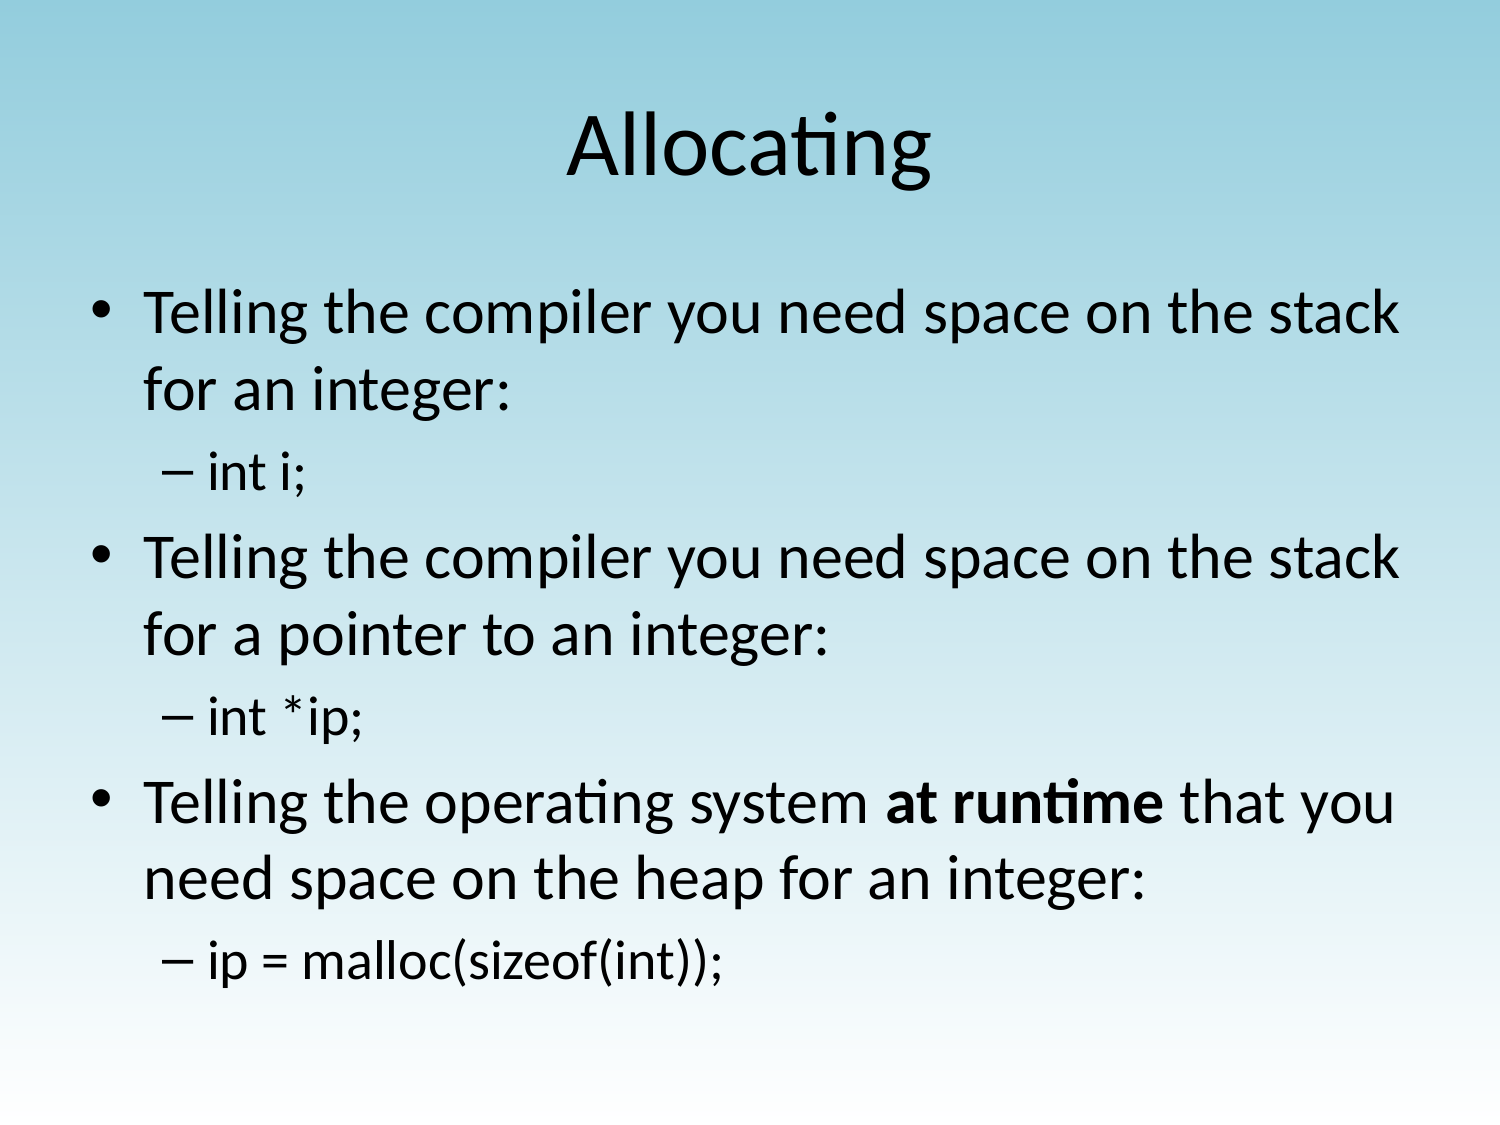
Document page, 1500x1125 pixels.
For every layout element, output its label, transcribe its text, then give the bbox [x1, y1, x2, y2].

title Allocating [75, 45, 1425, 233]
list Telling the compiler you need space on the stack for an integer: int i; Telling the compiler you need space on the stack for a pointer to an integer: int *ip; Telling the operating system at runtime that you need space on the heap for an integer: ip = malloc(sizeof(int)); [75, 262, 1425, 1005]
